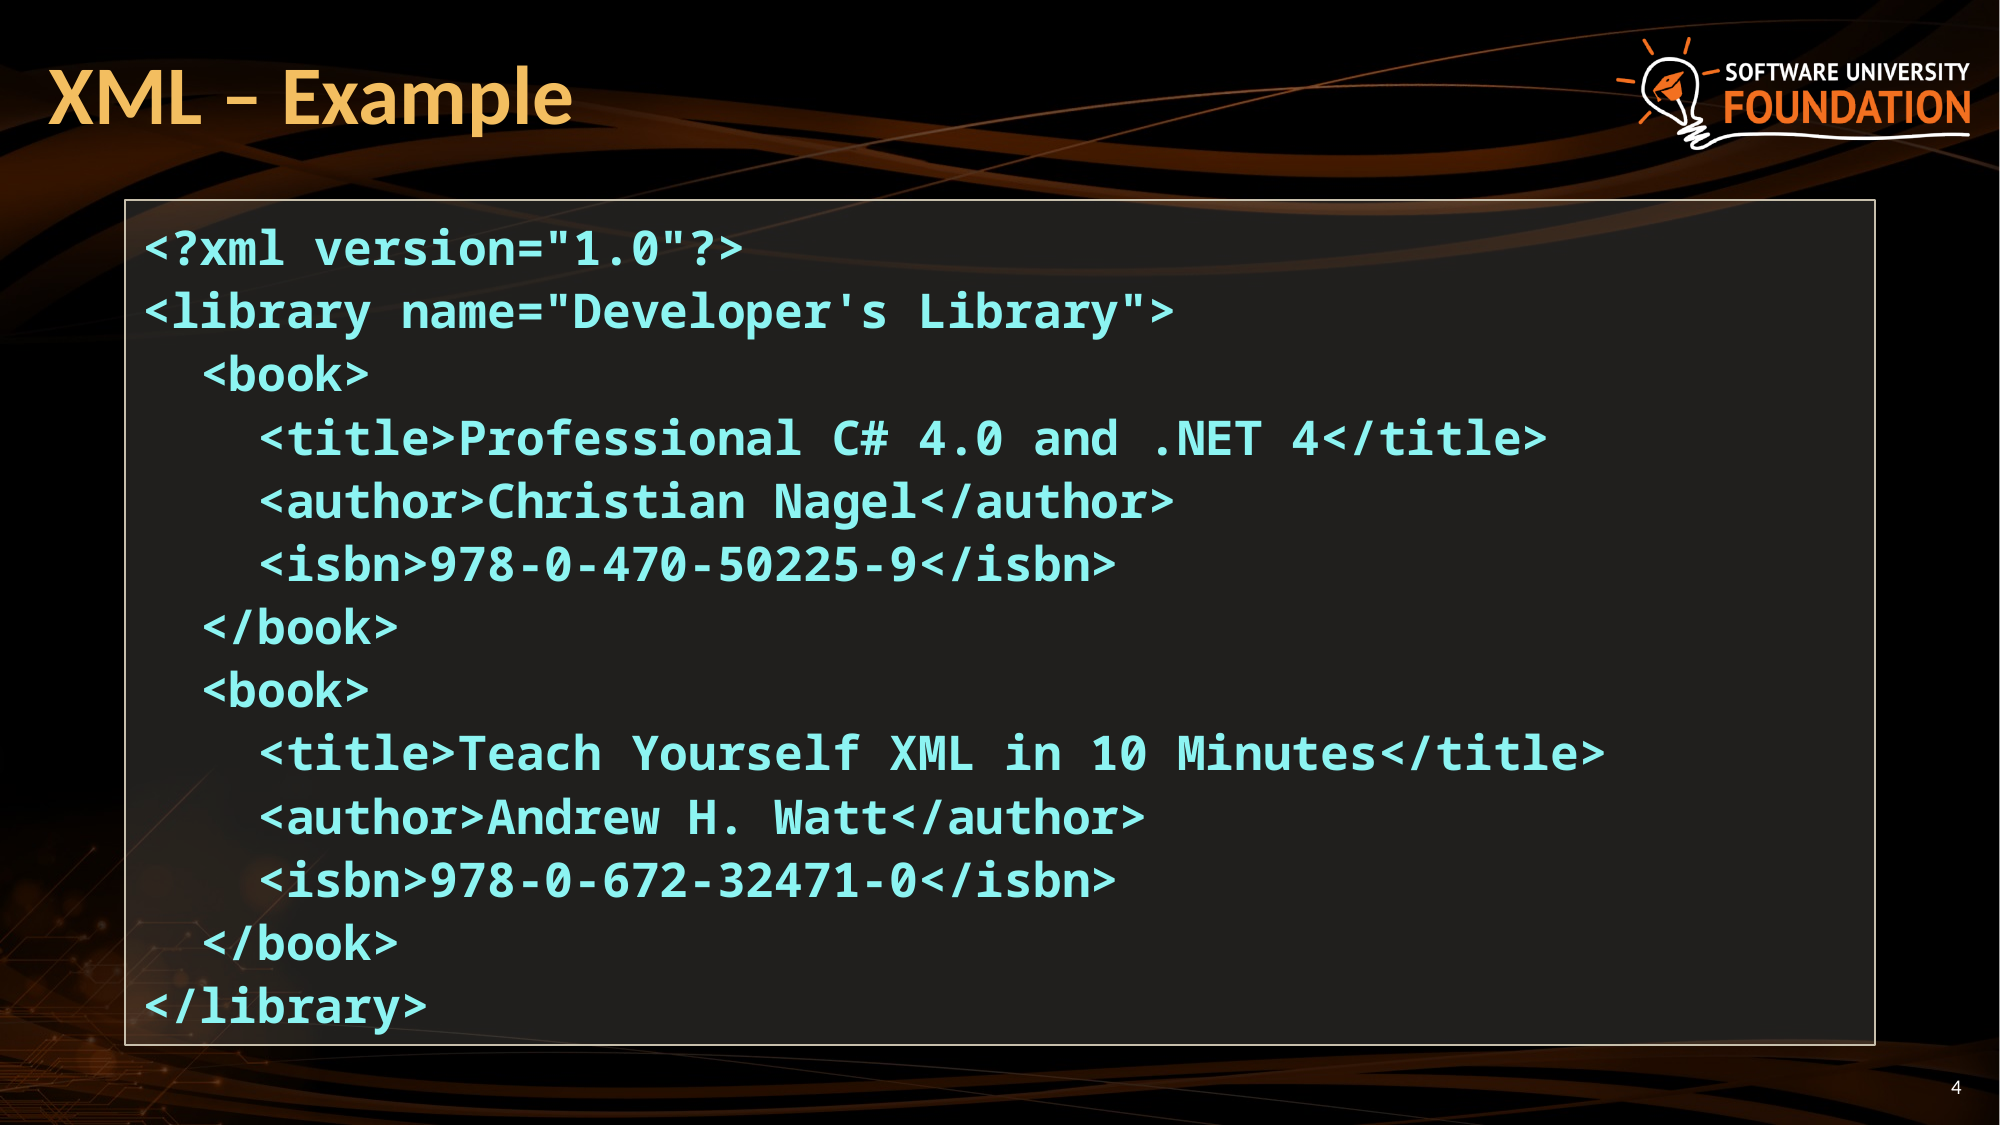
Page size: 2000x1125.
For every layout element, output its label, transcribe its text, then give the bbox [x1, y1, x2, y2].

text_box <?xml version="1.0"?> <library name="Developer's Library"> <book> <title>Professional C# 4.0 and .NET 4</title> <author>Christian Nagel</author> <isbn>978-0-470-50225-9</isbn> </book> <book> <title>Teach Yourself XML in 10 Minutes</title> <author>Andrew H. Watt</author> <isbn>978-0-672-32471-0</isbn> </book> </library> [124, 199, 1875, 1045]
title XML – Example [30, 6, 1602, 189]
slide_number 4 [1897, 1070, 1968, 1103]
picture [0, 0, 2000, 1125]
